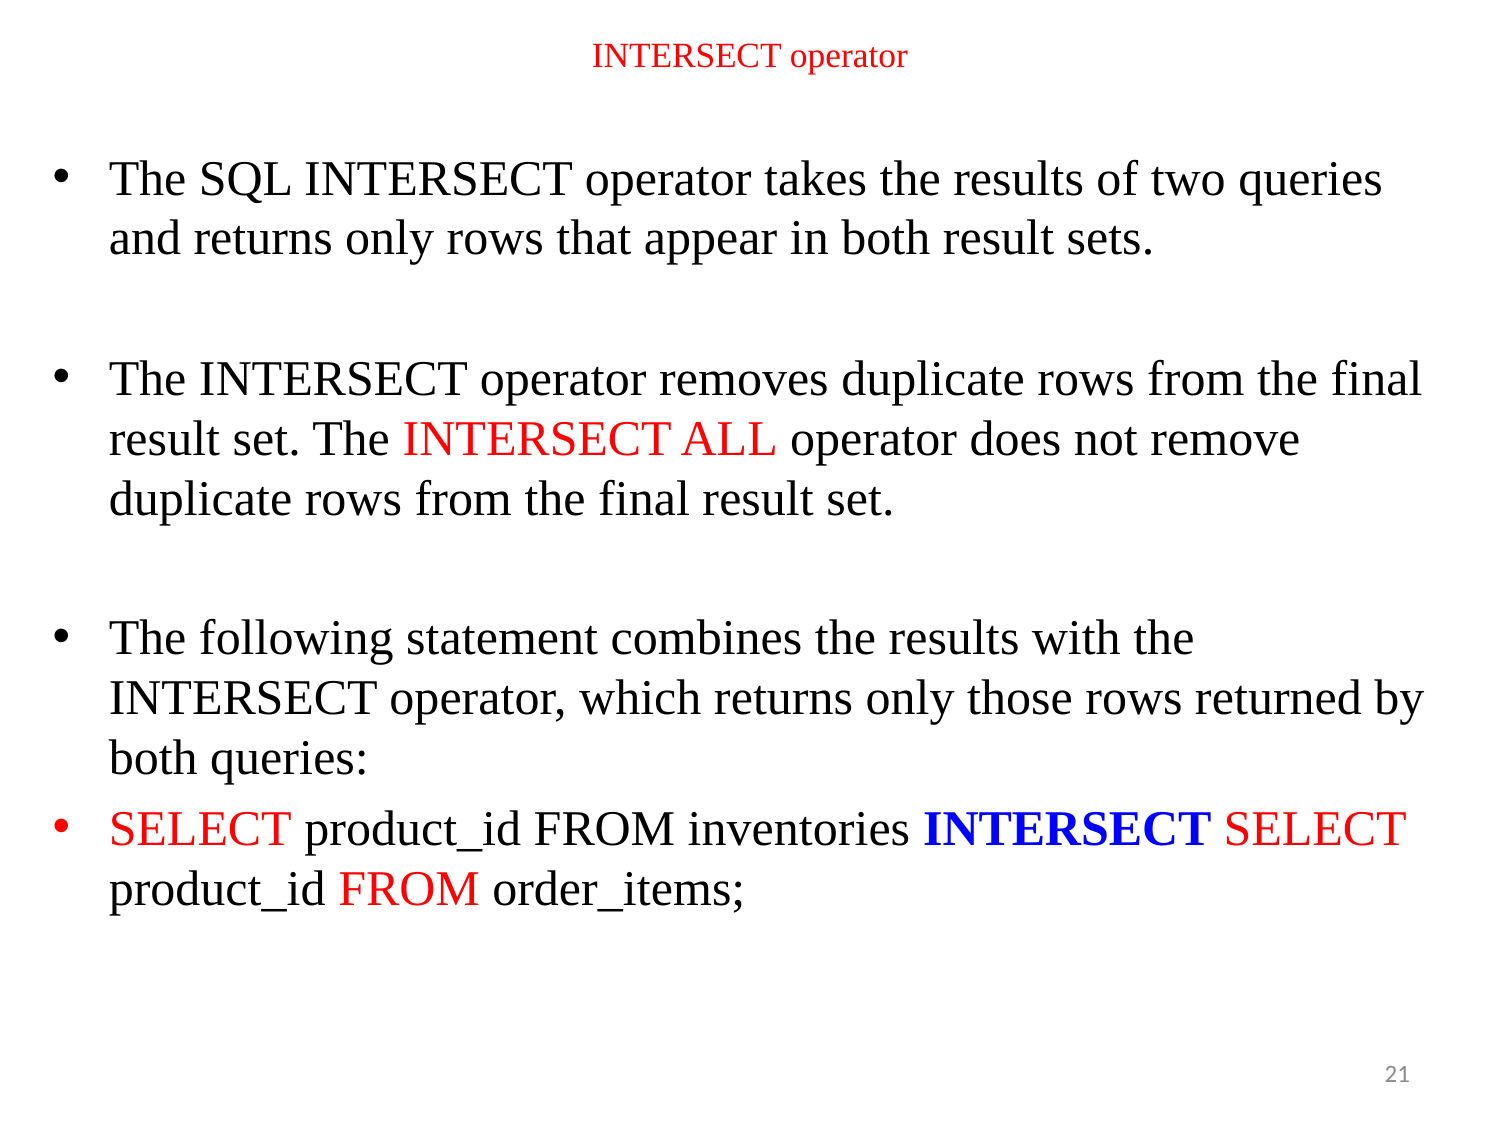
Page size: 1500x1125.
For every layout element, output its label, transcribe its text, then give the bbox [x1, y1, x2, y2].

list The SQL INTERSECT operator takes the results of two queries and returns only rows that appear in both result sets. The INTERSECT operator removes duplicate rows from the final result set. The INTERSECT ALL operator does not remove duplicate rows from the final result set. The following statement combines the results with the INTERSECT operator, which returns only those rows returned by both queries: SELECT product_id FROM inventories INTERSECT SELECT product_id FROM order_items; [37, 137, 1463, 1088]
slide_number 21 [1074, 1042, 1425, 1103]
title INTERSECT operator [75, 24, 1425, 125]
